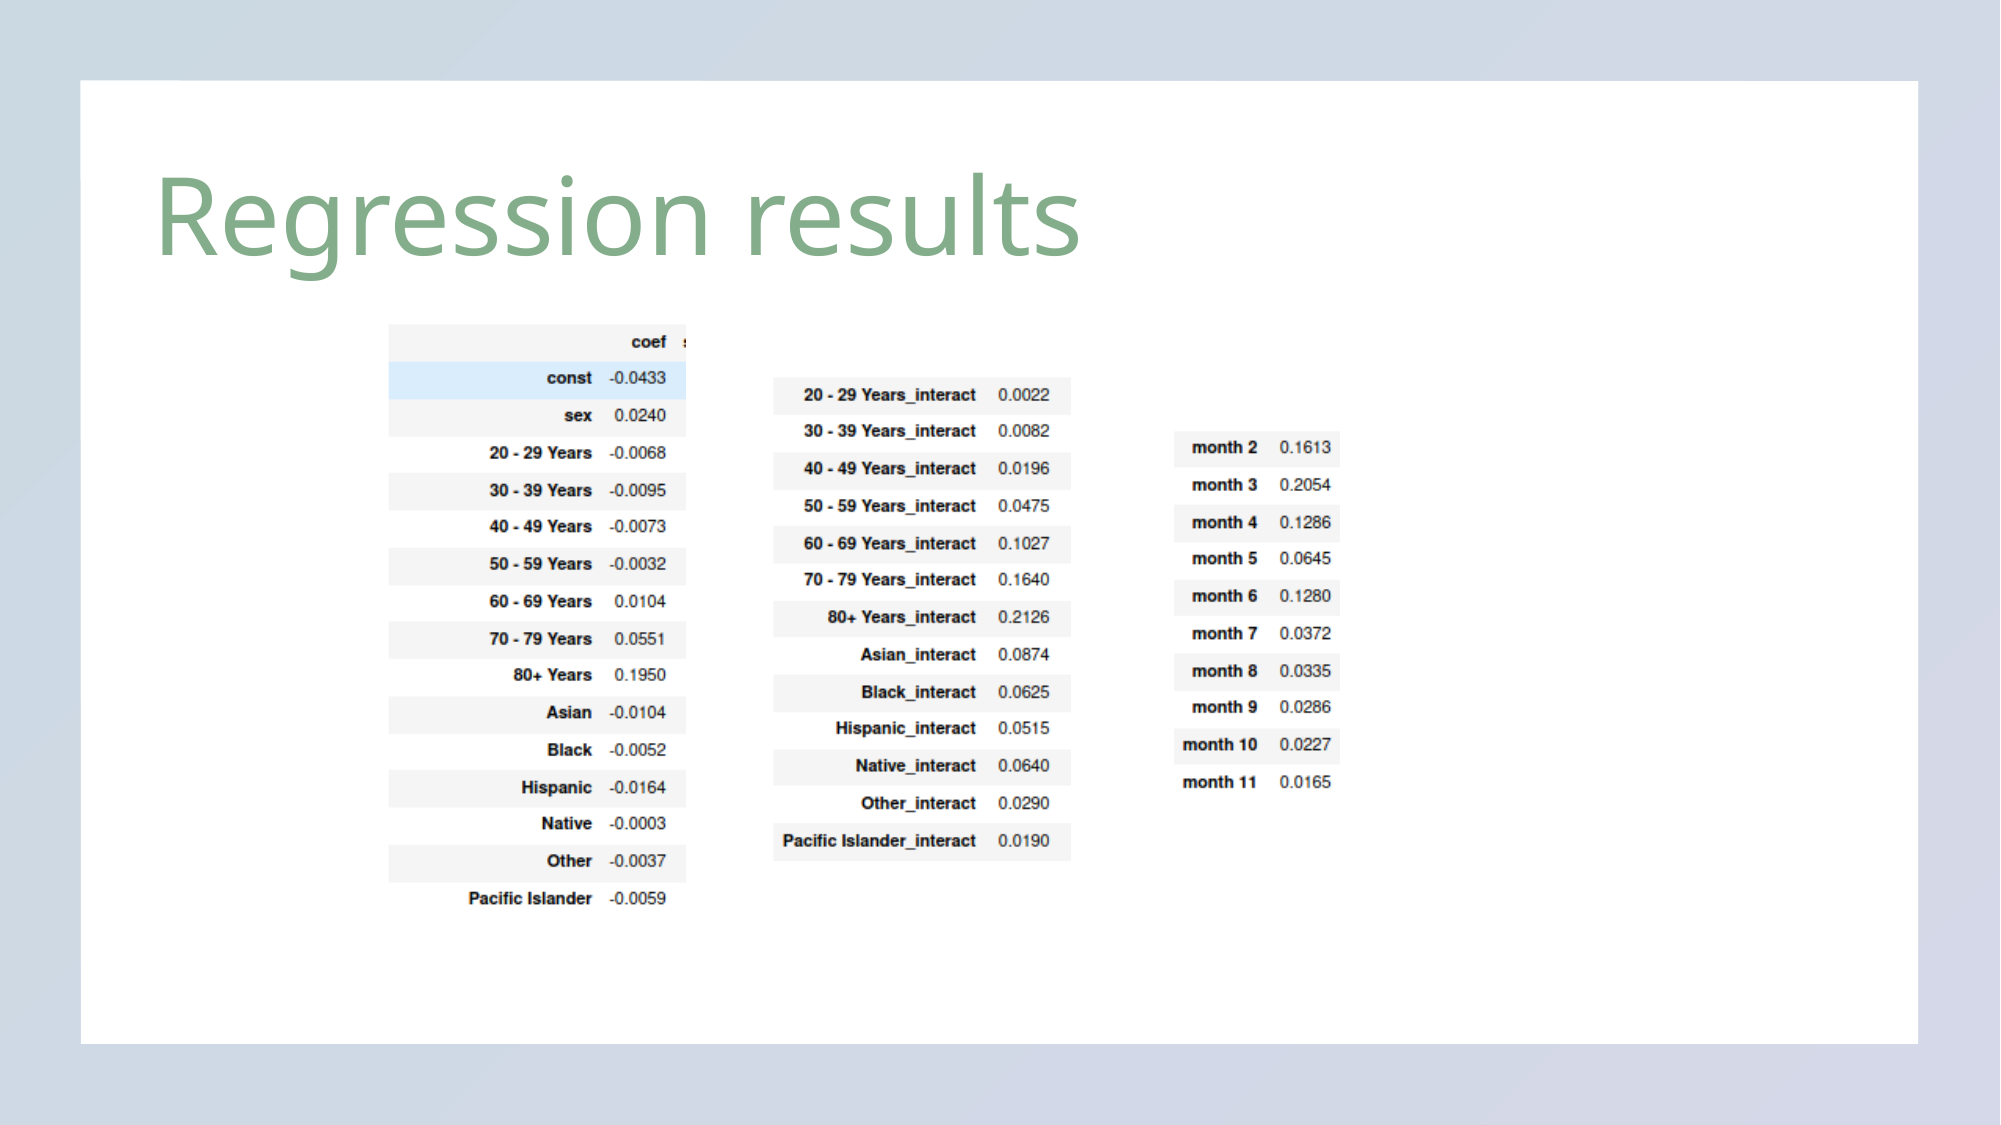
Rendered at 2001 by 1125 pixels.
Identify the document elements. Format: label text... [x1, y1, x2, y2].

picture [751, 376, 1071, 861]
picture [1174, 429, 1341, 807]
picture [367, 323, 686, 915]
title Regression results [137, 111, 1863, 330]
